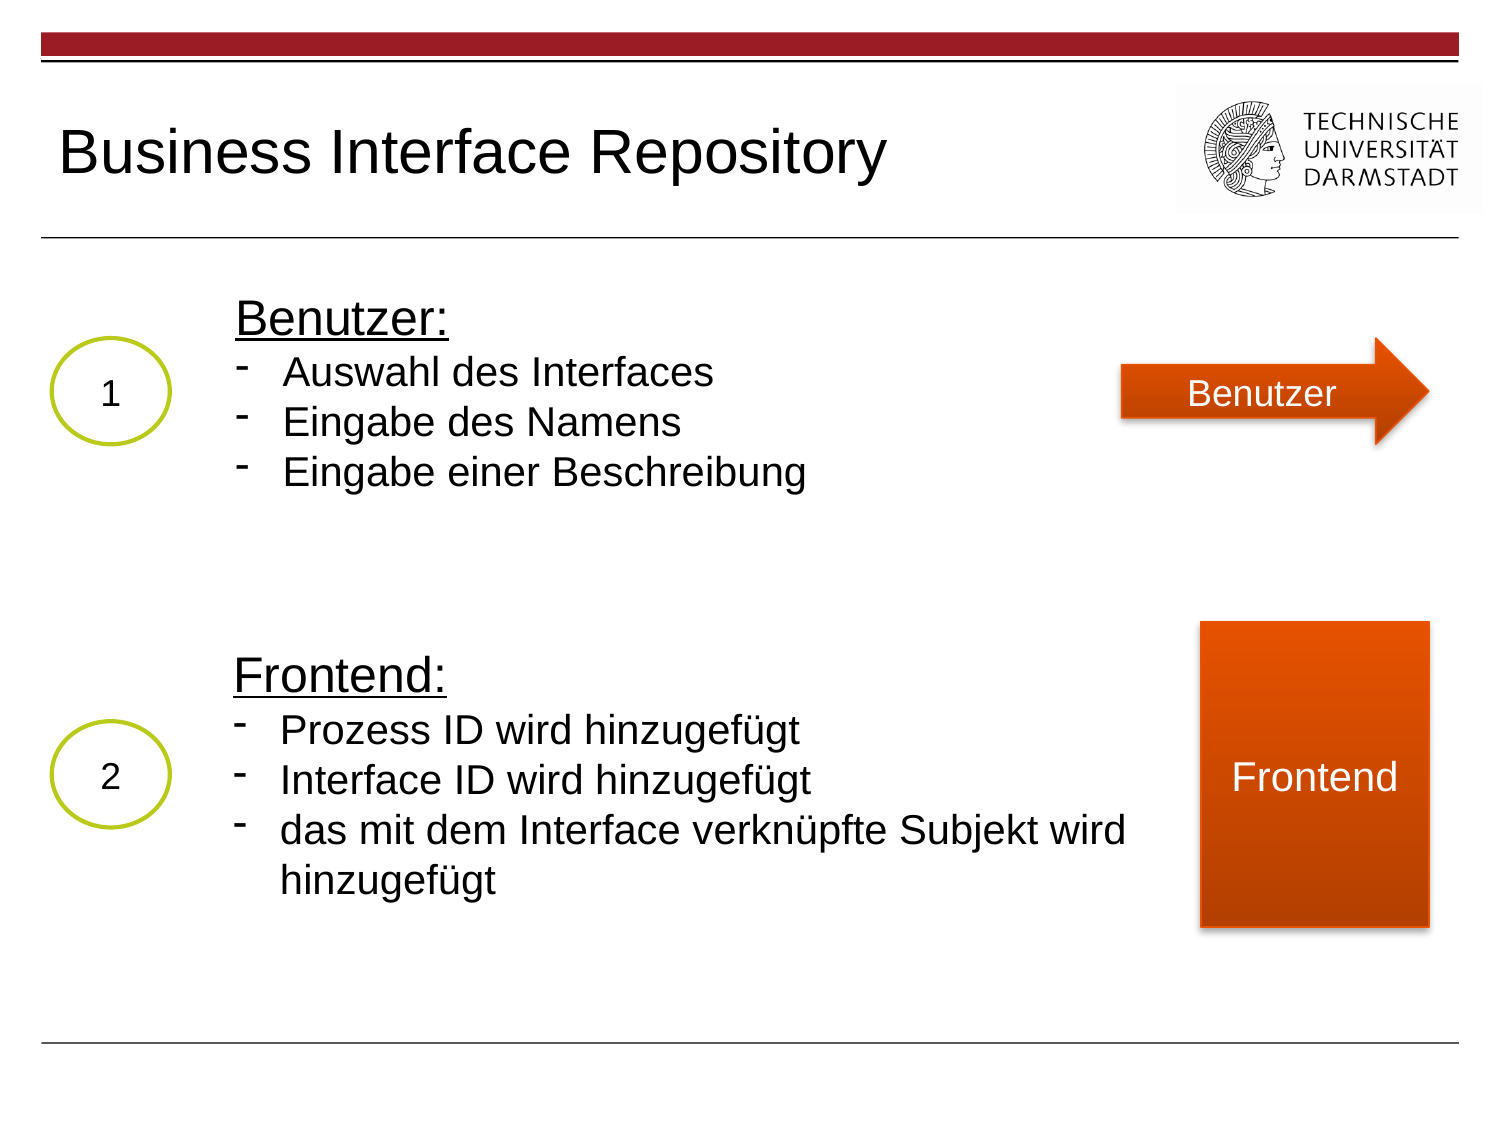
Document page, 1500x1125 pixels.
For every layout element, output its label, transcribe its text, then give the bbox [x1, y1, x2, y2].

text_box Frontend: Prozess ID wird hinzugefügt Interface ID wird hinzugefügt das mit dem Interface verknüpfte Subjekt wird hinzugefügt [218, 635, 1146, 911]
title Business Interface Repository [58, 79, 1152, 218]
text_box 2 [49, 719, 172, 830]
text_box 1 [49, 335, 172, 447]
text_box Benutzer: Auswahl des Interfaces Eingabe des Namens Eingabe einer Beschreibung [220, 277, 823, 503]
text_box Benutzer [1120, 337, 1430, 446]
picture [1175, 84, 1483, 214]
text_box Frontend [1200, 621, 1430, 928]
